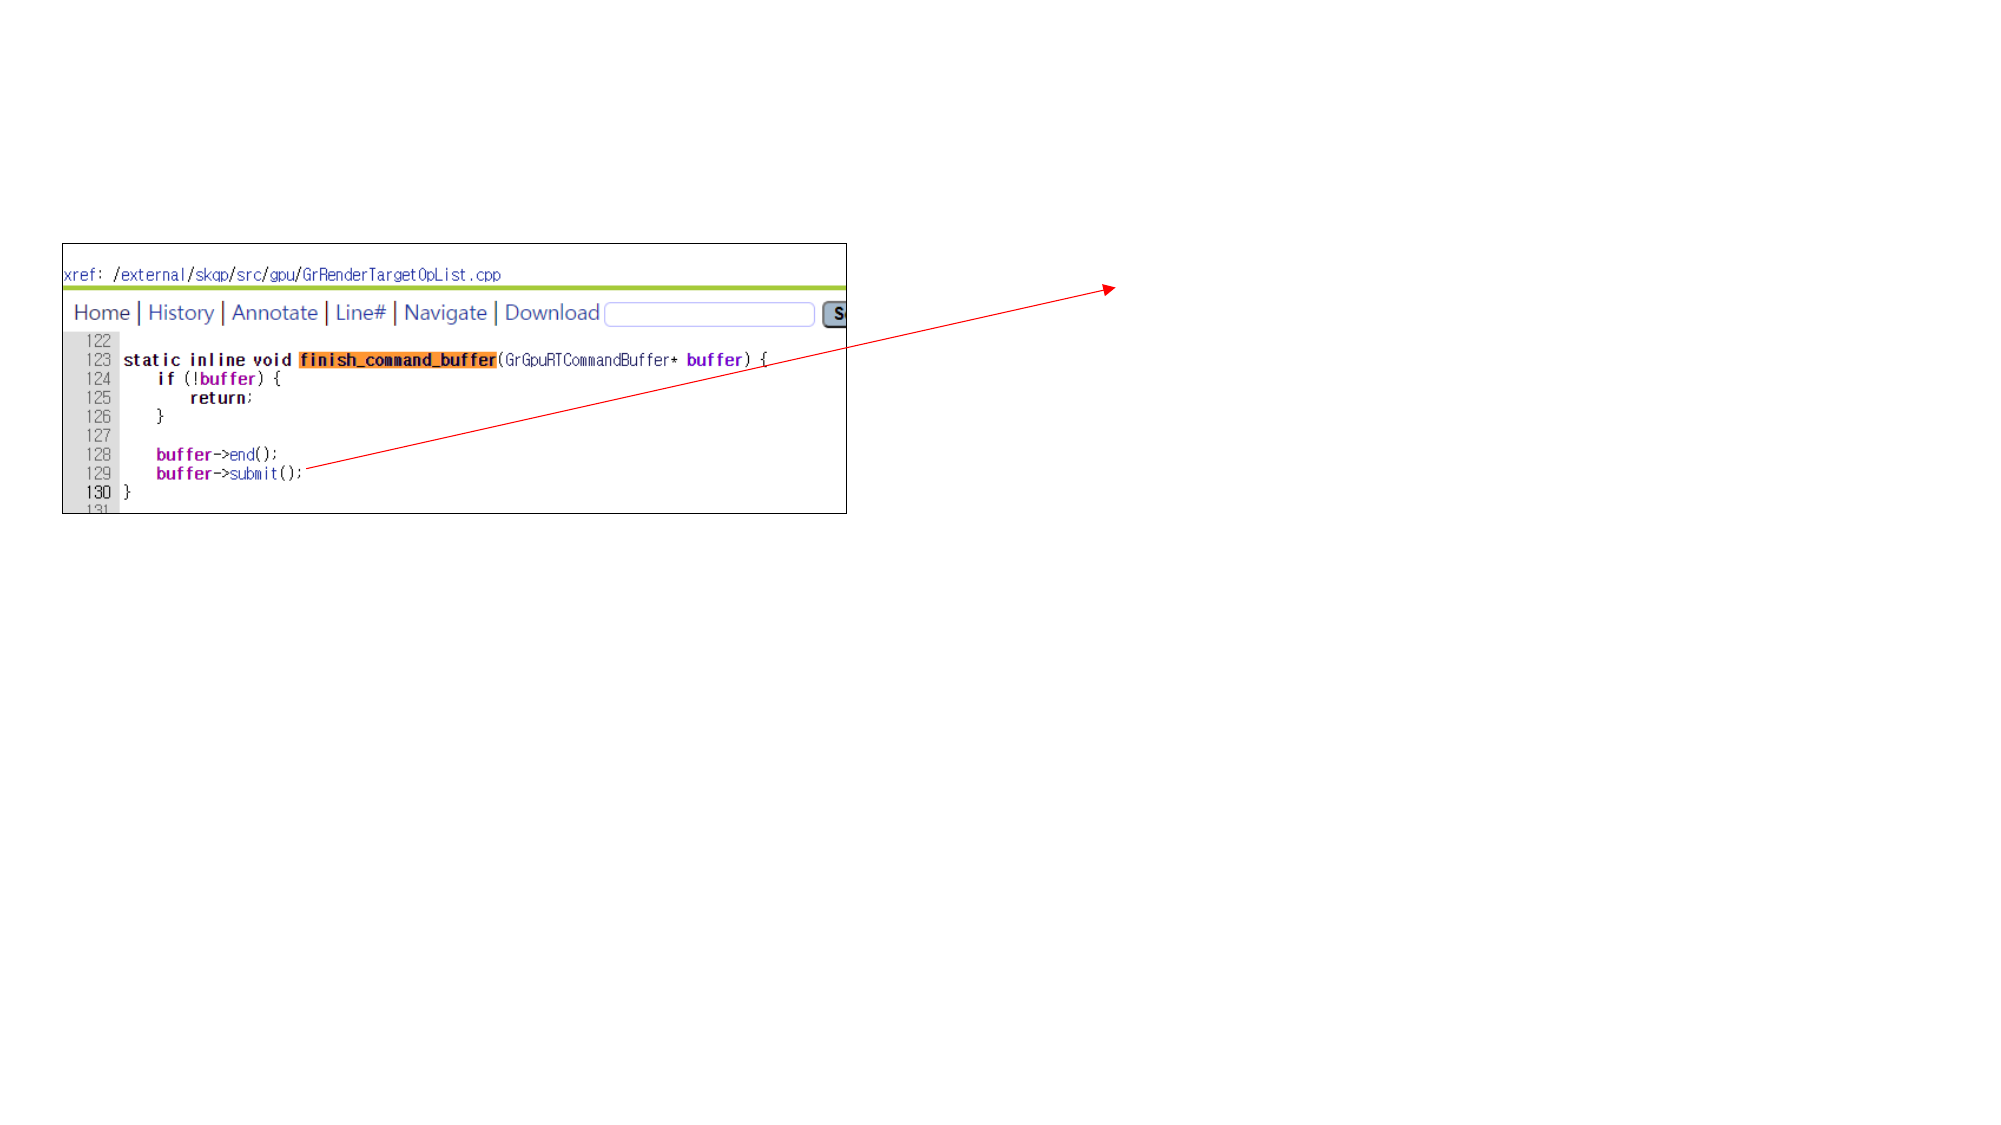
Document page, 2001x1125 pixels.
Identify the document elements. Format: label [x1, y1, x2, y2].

text_box [306, 287, 1116, 469]
picture [62, 243, 847, 514]
